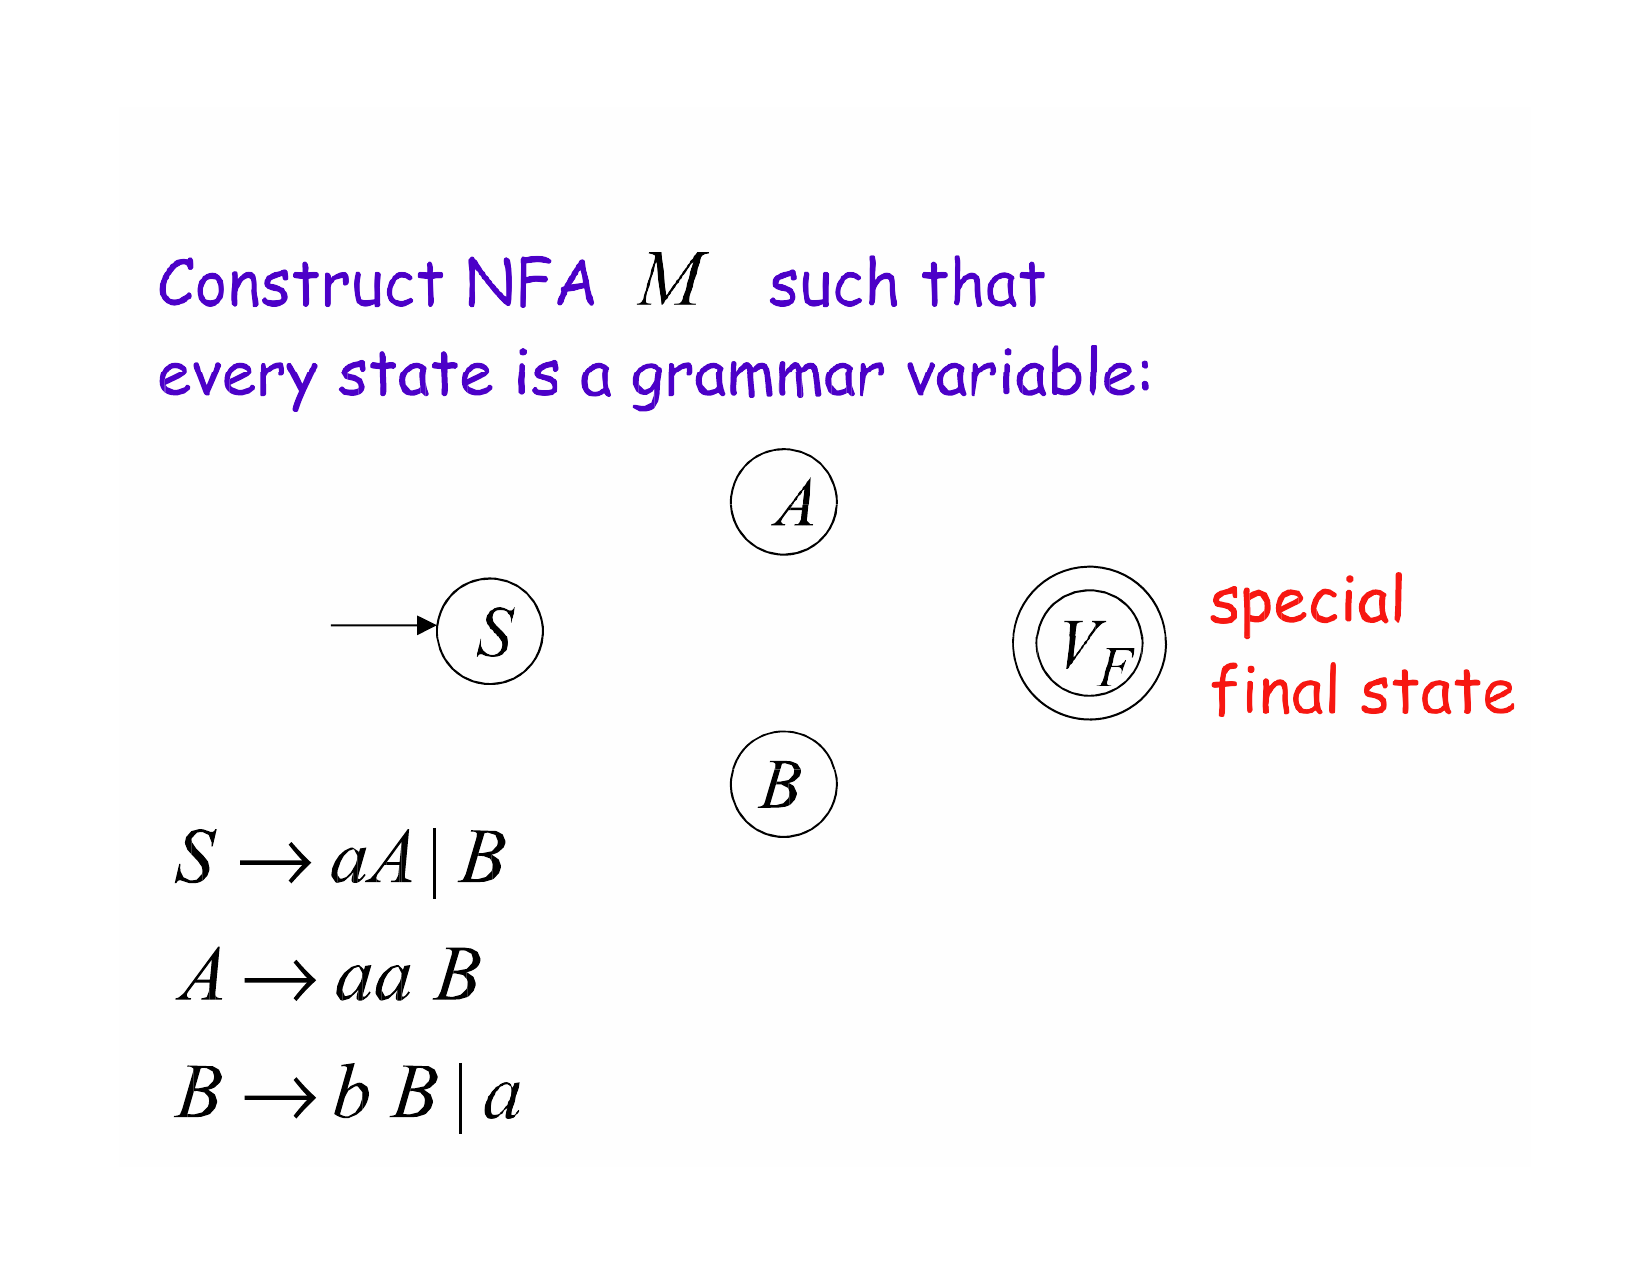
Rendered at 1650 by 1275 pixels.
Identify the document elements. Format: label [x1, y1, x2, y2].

text_box [632, 372, 662, 412]
text_box [175, 946, 223, 1000]
text_box [732, 730, 836, 769]
text_box [1051, 372, 1082, 396]
text_box [795, 372, 804, 398]
text_box [289, 372, 315, 412]
text_box [668, 372, 677, 397]
text_box [1003, 372, 1010, 395]
text_box [1035, 636, 1122, 697]
text_box [244, 1077, 317, 1119]
text_box [936, 372, 967, 397]
text_box [486, 607, 515, 636]
text_box [1346, 575, 1354, 583]
text_box [436, 577, 544, 636]
text_box [457, 830, 506, 883]
text_box [260, 372, 269, 397]
text_box [695, 372, 726, 397]
text_box [1012, 565, 1167, 636]
text_box [1088, 620, 1107, 636]
text_box [1358, 589, 1389, 624]
text_box [1036, 589, 1144, 636]
text_box [812, 372, 822, 397]
text_box [771, 504, 814, 526]
text_box [399, 372, 429, 397]
text_box [441, 372, 448, 397]
text_box [336, 965, 372, 1001]
text_box [729, 372, 742, 396]
text_box [581, 372, 611, 397]
text_box [1066, 636, 1091, 669]
text_box [334, 1062, 369, 1119]
text_box [159, 252, 1045, 308]
text_box [1310, 588, 1338, 624]
text_box [729, 504, 838, 556]
text_box [461, 372, 493, 396]
text_box [389, 1065, 438, 1118]
text_box [119, 1033, 1531, 1167]
text_box [1394, 572, 1402, 623]
text_box [1096, 648, 1135, 686]
text_box [860, 372, 869, 397]
text_box [364, 829, 412, 883]
text_box [244, 959, 317, 1002]
text_box [1064, 620, 1083, 636]
text_box [173, 1065, 222, 1118]
text_box [763, 372, 773, 397]
text_box [1012, 637, 1168, 721]
text_box [375, 965, 411, 1001]
text_box [747, 372, 755, 398]
text_box [909, 372, 933, 396]
text_box [476, 636, 508, 657]
text_box [1104, 372, 1135, 396]
text_box [729, 769, 838, 838]
text_box [240, 842, 312, 884]
text_box [119, 636, 1531, 769]
text_box [518, 372, 558, 396]
text_box [757, 769, 801, 808]
text_box [825, 372, 855, 397]
text_box [971, 372, 981, 397]
text_box [1345, 589, 1352, 622]
text_box [330, 615, 437, 636]
text_box [1210, 586, 1238, 624]
text_box [119, 901, 1531, 1033]
text_box [1211, 662, 1515, 717]
text_box [436, 637, 544, 685]
text_box [161, 345, 1148, 372]
text_box [119, 240, 1531, 372]
text_box [778, 372, 790, 396]
text_box [729, 448, 838, 504]
text_box [174, 829, 217, 884]
text_box [484, 1082, 520, 1119]
text_box [119, 504, 1531, 636]
text_box [789, 477, 811, 504]
text_box [379, 372, 387, 397]
text_box [195, 372, 219, 396]
text_box [1089, 372, 1097, 396]
text_box [1135, 636, 1144, 672]
text_box [1275, 589, 1307, 623]
text_box [331, 847, 367, 883]
text_box [338, 372, 365, 396]
text_box [119, 769, 1531, 901]
text_box [159, 372, 191, 396]
text_box [224, 372, 255, 396]
text_box [1141, 380, 1149, 391]
text_box [1016, 372, 1047, 397]
text_box [432, 947, 481, 1000]
text_box [1243, 587, 1271, 636]
text_box [769, 760, 801, 769]
text_box [119, 372, 1531, 504]
